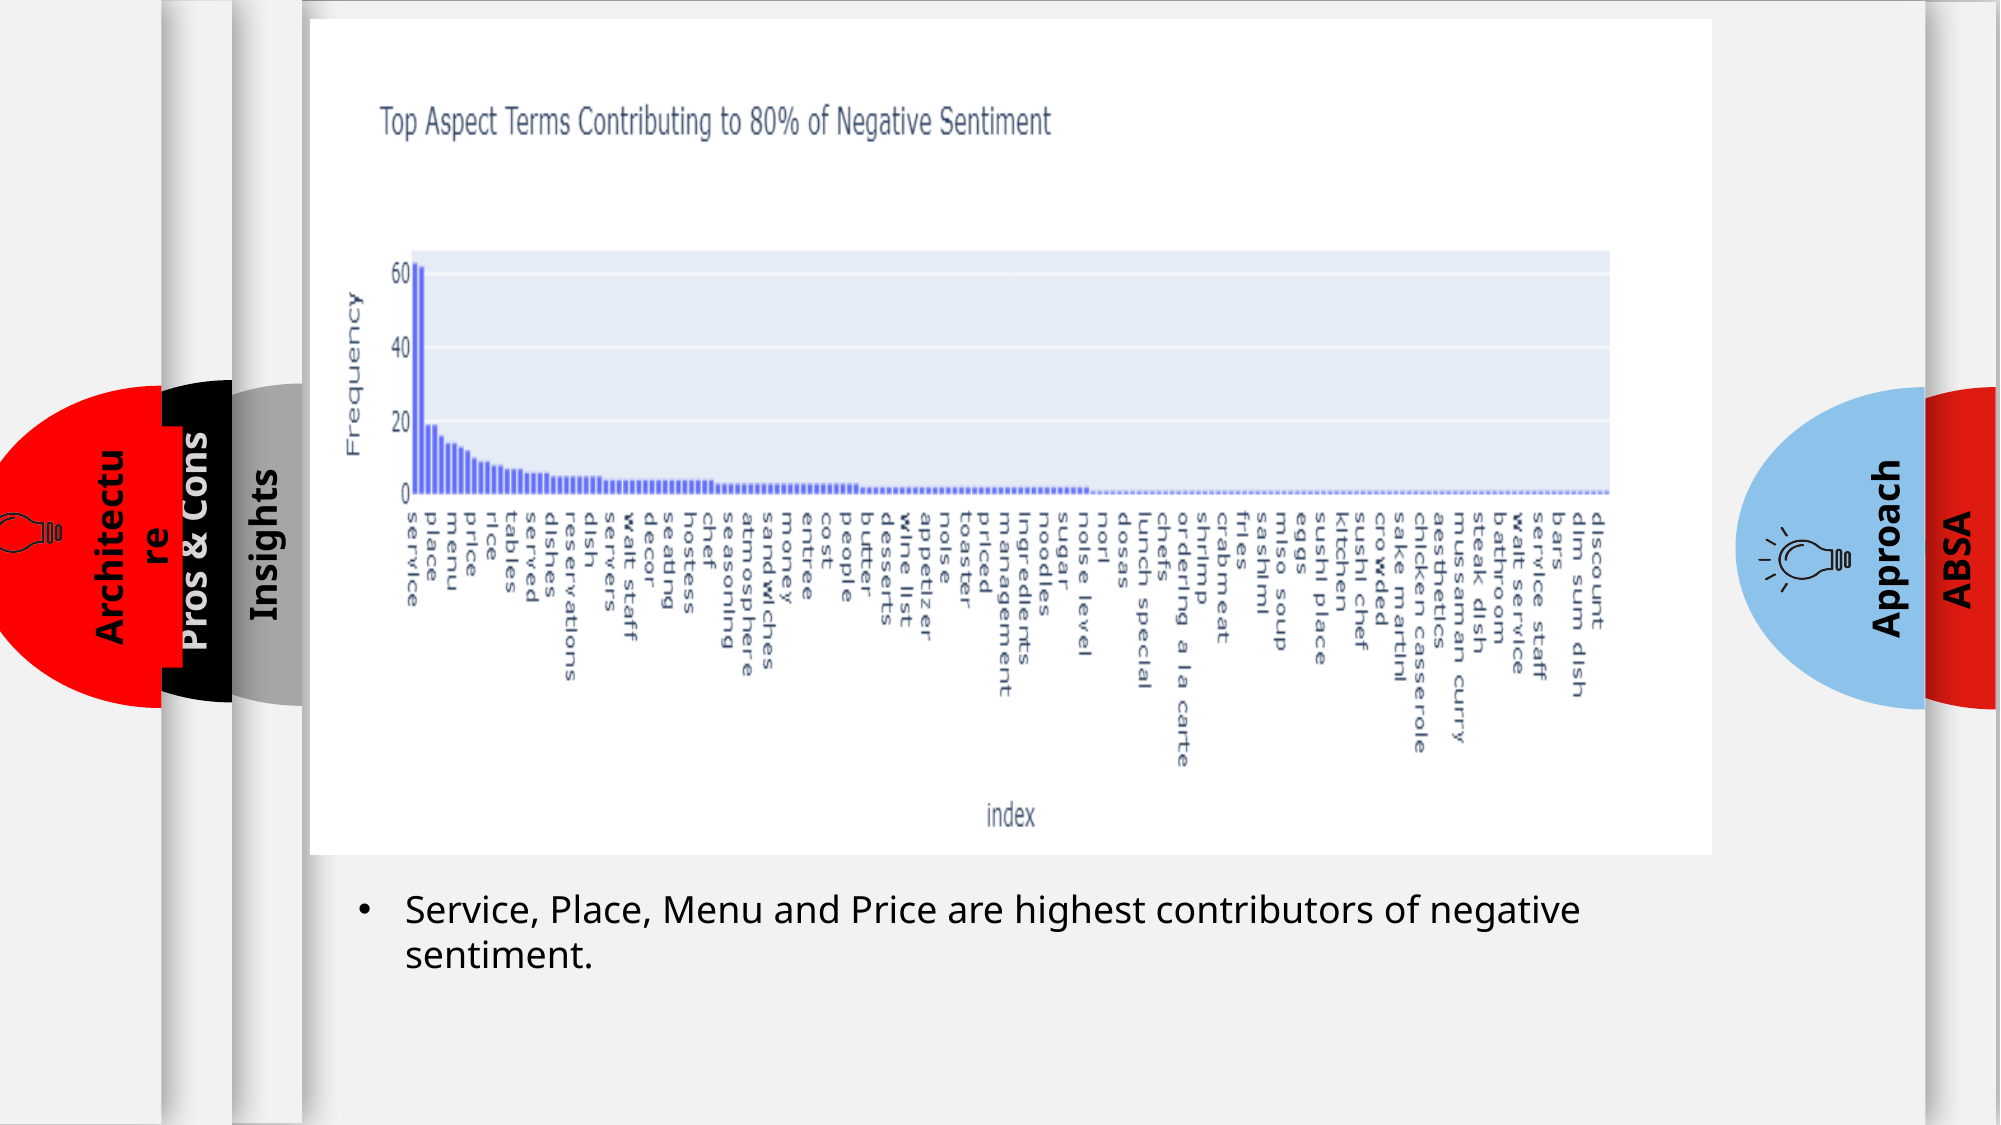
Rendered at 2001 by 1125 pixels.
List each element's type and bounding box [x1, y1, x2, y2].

picture [310, 19, 1712, 855]
text_box [162, 0, 232, 1125]
text_box [232, 1, 1926, 1125]
picture [0, 486, 56, 579]
text_box [0, 0, 162, 1125]
text_box [232, 0, 303, 1124]
text_box [1926, 1, 1996, 1125]
